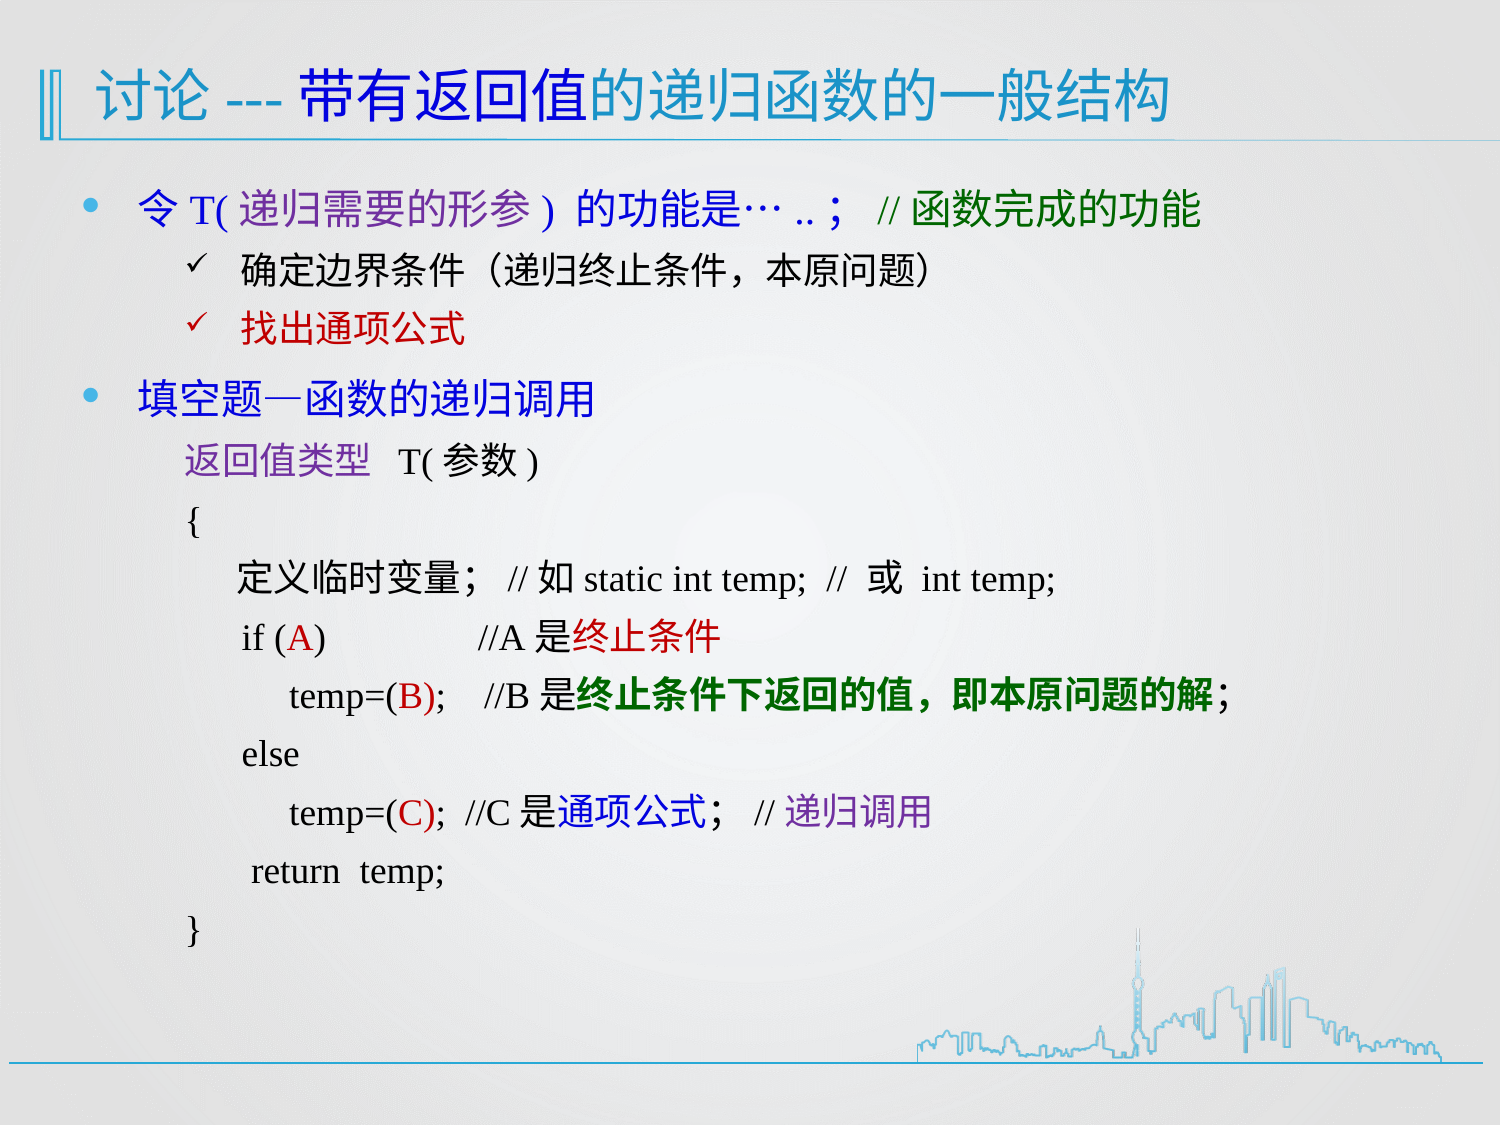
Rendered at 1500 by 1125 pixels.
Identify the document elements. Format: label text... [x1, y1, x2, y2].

list 令T(递归需要的形参) 的功能是…..；//函数完成的功能 确定边界条件（递归终止条件，本原问题） 找出通项公式 填空题—函数的递归调用 返回值类型 T(参数) { 定义临时变量；//如static int temp; // 或 int temp; if (A) //A是终止条件 temp=(B); //B是终止条件下返回的值，即本原问题的解； else temp=(C); //C是通项公式；//递归调用 return temp; } [66, 181, 1424, 1049]
picture [0, 0, 1500, 1125]
title 讨论---带有返回值的递归函数的一般结构 [79, 41, 1407, 138]
